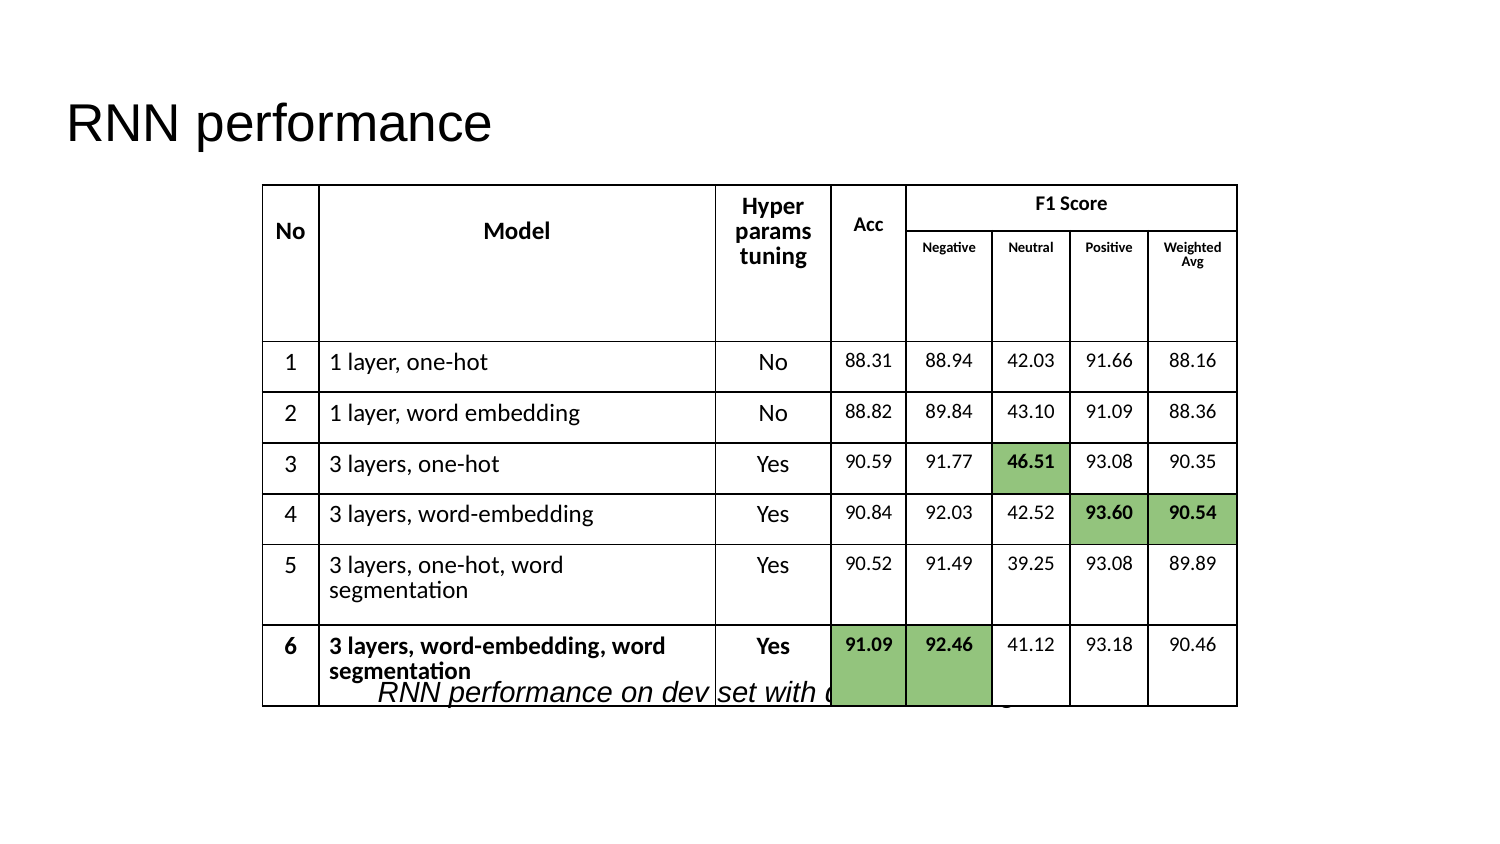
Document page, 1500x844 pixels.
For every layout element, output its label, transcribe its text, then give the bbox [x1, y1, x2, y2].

table_cell 93.08 [1071, 545, 1147, 624]
table_cell Yes [716, 545, 830, 624]
table_cell 3 layers, one-hot [320, 444, 715, 493]
table_cell 1 layer, word embedding [320, 393, 715, 442]
table_header Model [320, 186, 715, 341]
table_cell 88.16 [1149, 342, 1236, 391]
table_cell 43.10 [993, 393, 1069, 442]
table_cell 1 layer, one-hot [320, 342, 715, 391]
table_cell 90.52 [832, 545, 905, 624]
table_cell Weighted Avg [1149, 232, 1236, 341]
table_cell 2 [263, 393, 318, 442]
table_cell 90.35 [1149, 444, 1236, 493]
table_cell 3 layers, word-embedding [320, 495, 715, 544]
table_cell 93.08 [1071, 444, 1147, 493]
table_cell Yes [716, 626, 830, 705]
table_cell 91.77 [907, 444, 991, 493]
table_cell 93.60 [1071, 495, 1147, 544]
table_cell 88.36 [1149, 393, 1236, 442]
table_cell Positive [1071, 232, 1147, 341]
table_cell 90.46 [1149, 626, 1236, 705]
table_cell 92.46 [907, 626, 991, 705]
table_header No [263, 186, 318, 341]
table_cell 89.84 [907, 393, 991, 442]
table_cell 90.59 [832, 444, 905, 493]
table_cell 90.54 [1149, 495, 1236, 544]
table_cell 1 [263, 342, 318, 391]
table_cell 3 layers, word-embedding, word segmentation [320, 626, 715, 705]
table_cell 91.66 [1071, 342, 1147, 391]
table_cell 88.82 [832, 393, 905, 442]
table_cell 5 [263, 545, 318, 624]
table_cell 92.03 [907, 495, 991, 544]
table_cell 91.09 [1071, 393, 1147, 442]
table_cell 3 [263, 444, 318, 493]
table_cell 4 [263, 495, 318, 544]
table_cell No [716, 393, 830, 442]
table_cell No [716, 342, 830, 391]
table_cell Yes [716, 495, 830, 544]
table_cell 91.09 [832, 626, 905, 705]
table_cell 46.51 [993, 444, 1069, 493]
table_cell 88.94 [907, 342, 991, 391]
text_box RNN performance on dev set with different configurations [253, 658, 1247, 724]
table_cell 41.12 [993, 626, 1069, 705]
table_cell 89.89 [1149, 545, 1236, 624]
table_cell Neutral [993, 232, 1069, 341]
table_cell 6 [263, 626, 318, 705]
table_header F1 Score [907, 186, 1236, 230]
table_cell 88.31 [832, 342, 905, 391]
table_header Hyper params tuning [716, 186, 830, 341]
table_cell 93.18 [1071, 626, 1147, 705]
table_cell 42.03 [993, 342, 1069, 391]
table_cell 39.25 [993, 545, 1069, 624]
table_header Acc [832, 186, 905, 341]
table_cell 42.52 [993, 495, 1069, 544]
title RNN performance [51, 72, 1449, 167]
table_cell Yes [716, 444, 830, 493]
table_cell Negative [907, 232, 991, 341]
table_cell 3 layers, one-hot, word segmentation [320, 545, 715, 624]
table_cell 90.84 [832, 495, 905, 544]
table_cell 91.49 [907, 545, 991, 624]
